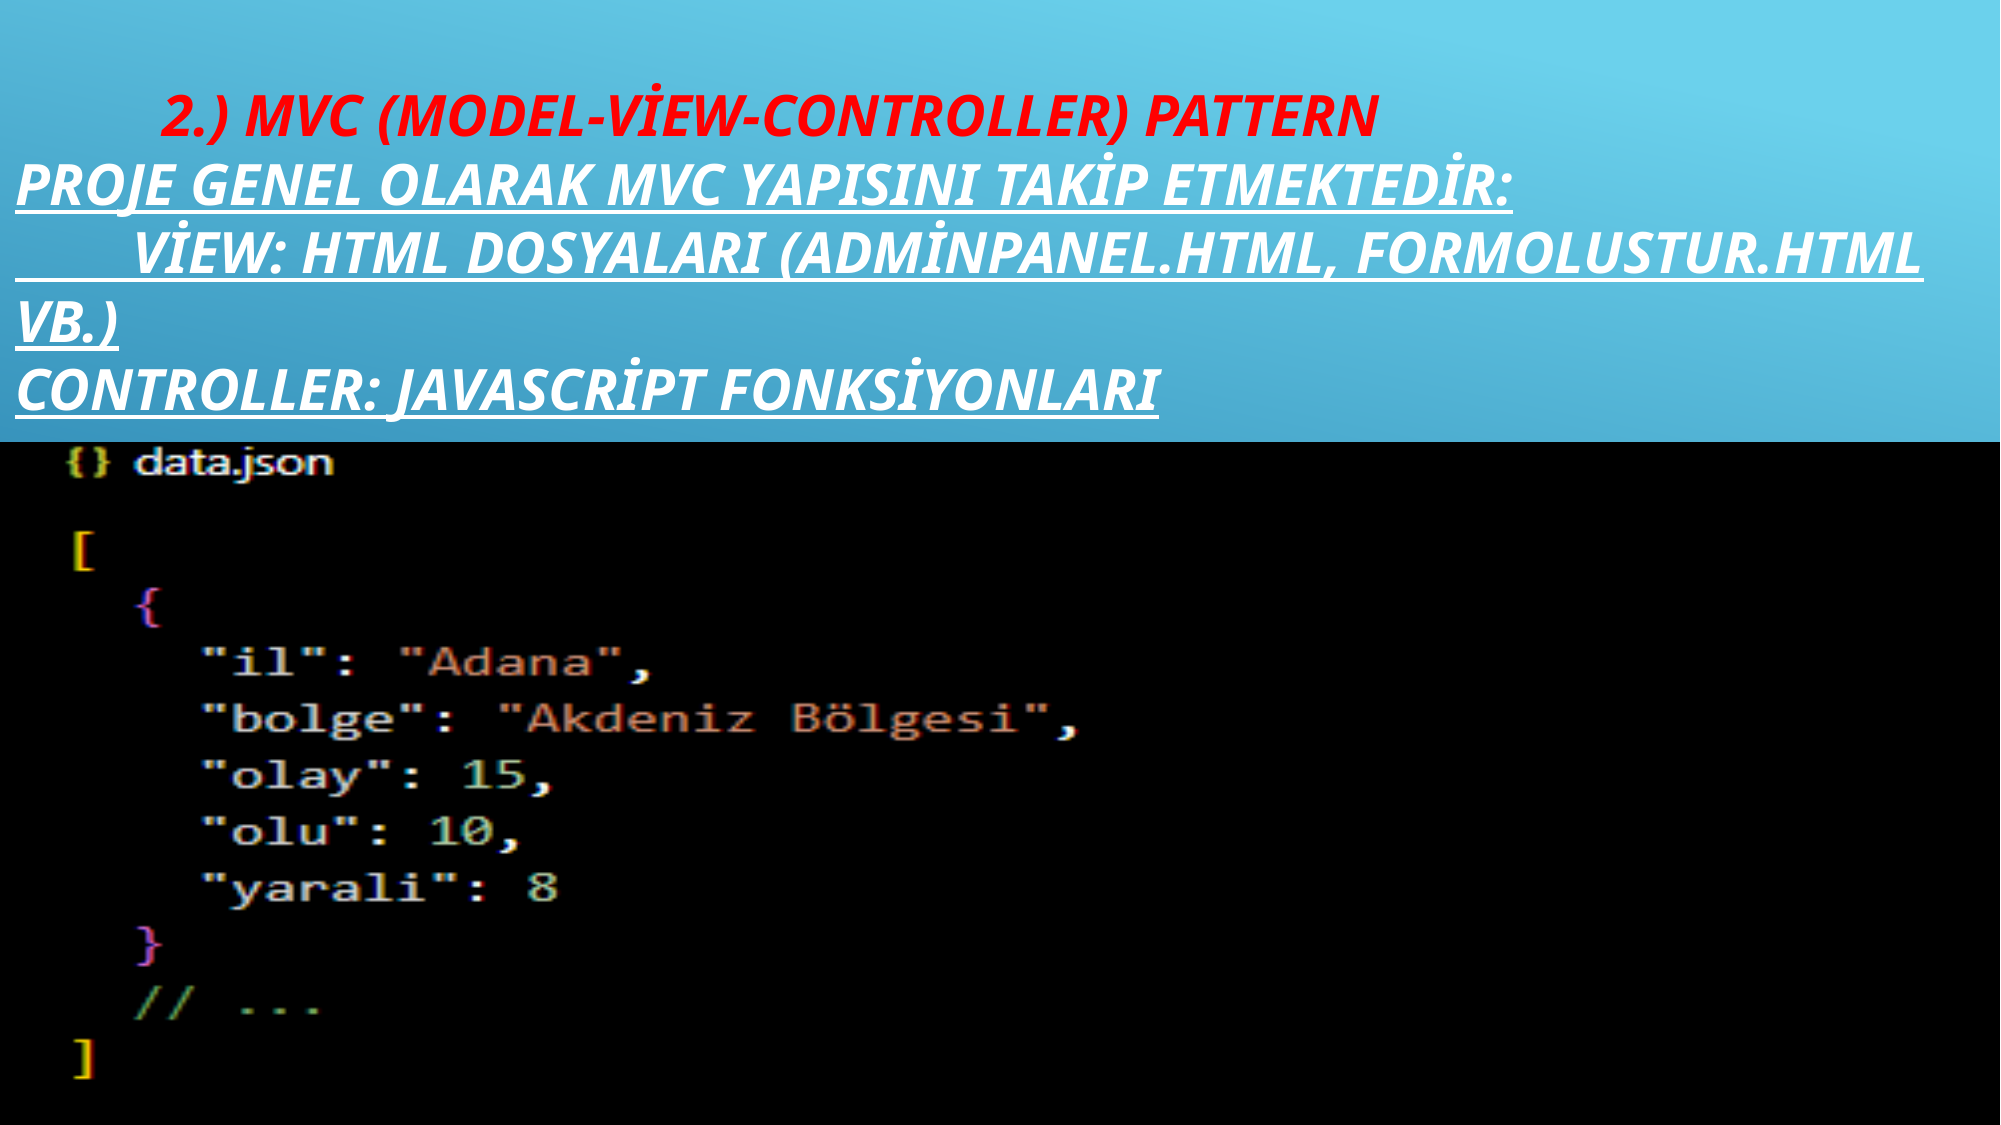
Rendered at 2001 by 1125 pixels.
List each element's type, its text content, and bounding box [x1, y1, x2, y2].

title 2.) MVC (Model-View-Controller) Pattern Proje genel olarak MVC yapısını takip etmektedir: View: HTML dosyaları (adminPanel.html, formOlustur.html vb.) Controller: JavaScript fonksiyonları [0, 71, 2000, 441]
picture [0, 441, 2000, 1125]
